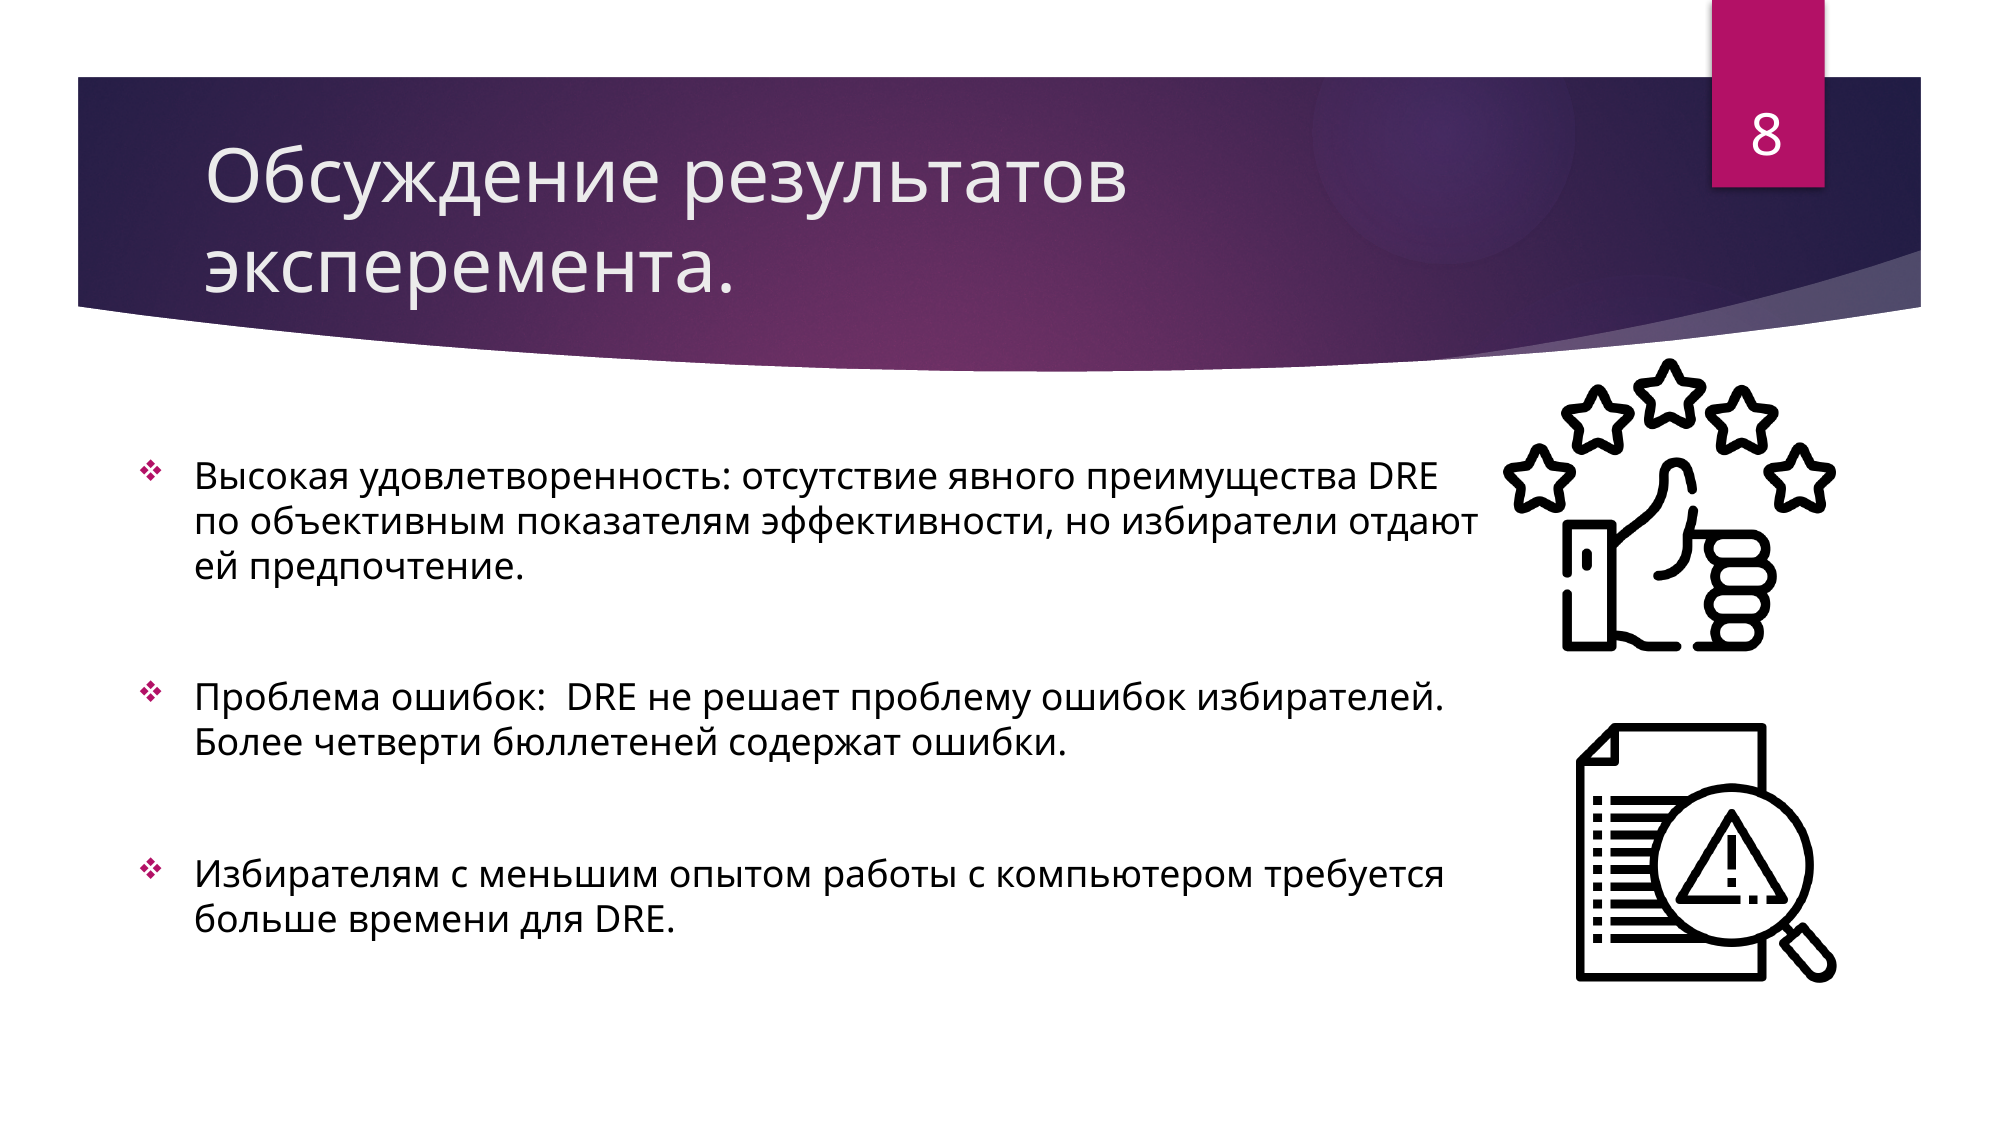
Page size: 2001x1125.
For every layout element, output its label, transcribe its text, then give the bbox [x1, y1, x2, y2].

list Высокая удовлетворенность: отсутствие явного преимущества DRE по объективным показателям эффективности, но избиратели отдают ей предпочтение. Проблема ошибок: DRE не решает проблему ошибок избирателей. Более четверти бюллетеней содержат ошибки. Избирателям с меньшим опытом работы с компьютером требуется больше времени для DRE. [121, 443, 1505, 1011]
picture [1567, 713, 1844, 991]
slide_number 8 [1698, 48, 1836, 175]
picture [1503, 338, 1836, 671]
title Обсуждение результатов эксперемента. [189, 159, 1627, 276]
